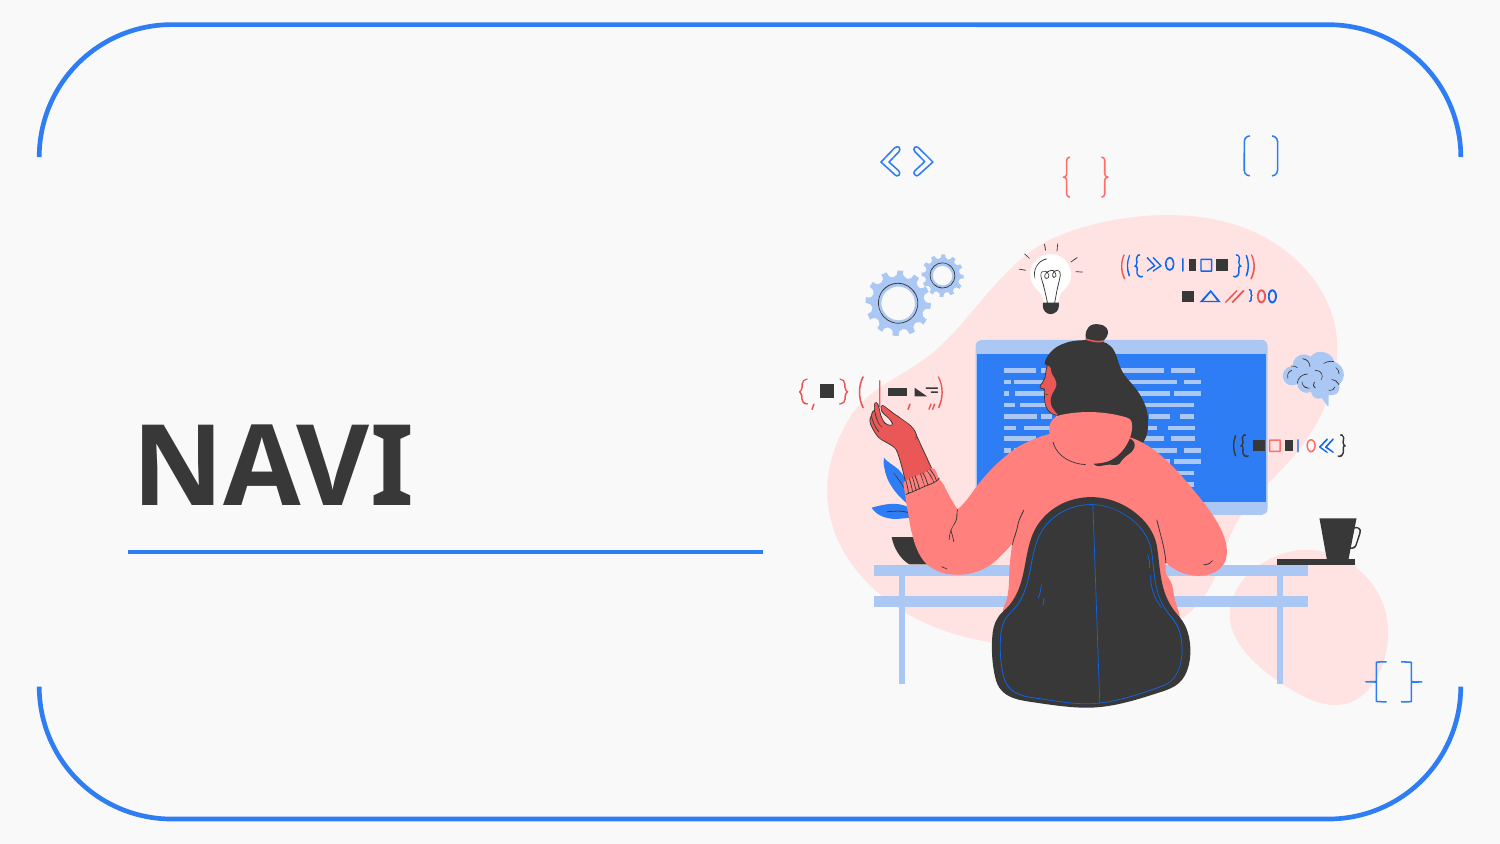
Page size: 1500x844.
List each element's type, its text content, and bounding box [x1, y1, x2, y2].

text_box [798, 135, 1422, 708]
title NAVI [116, 184, 790, 544]
